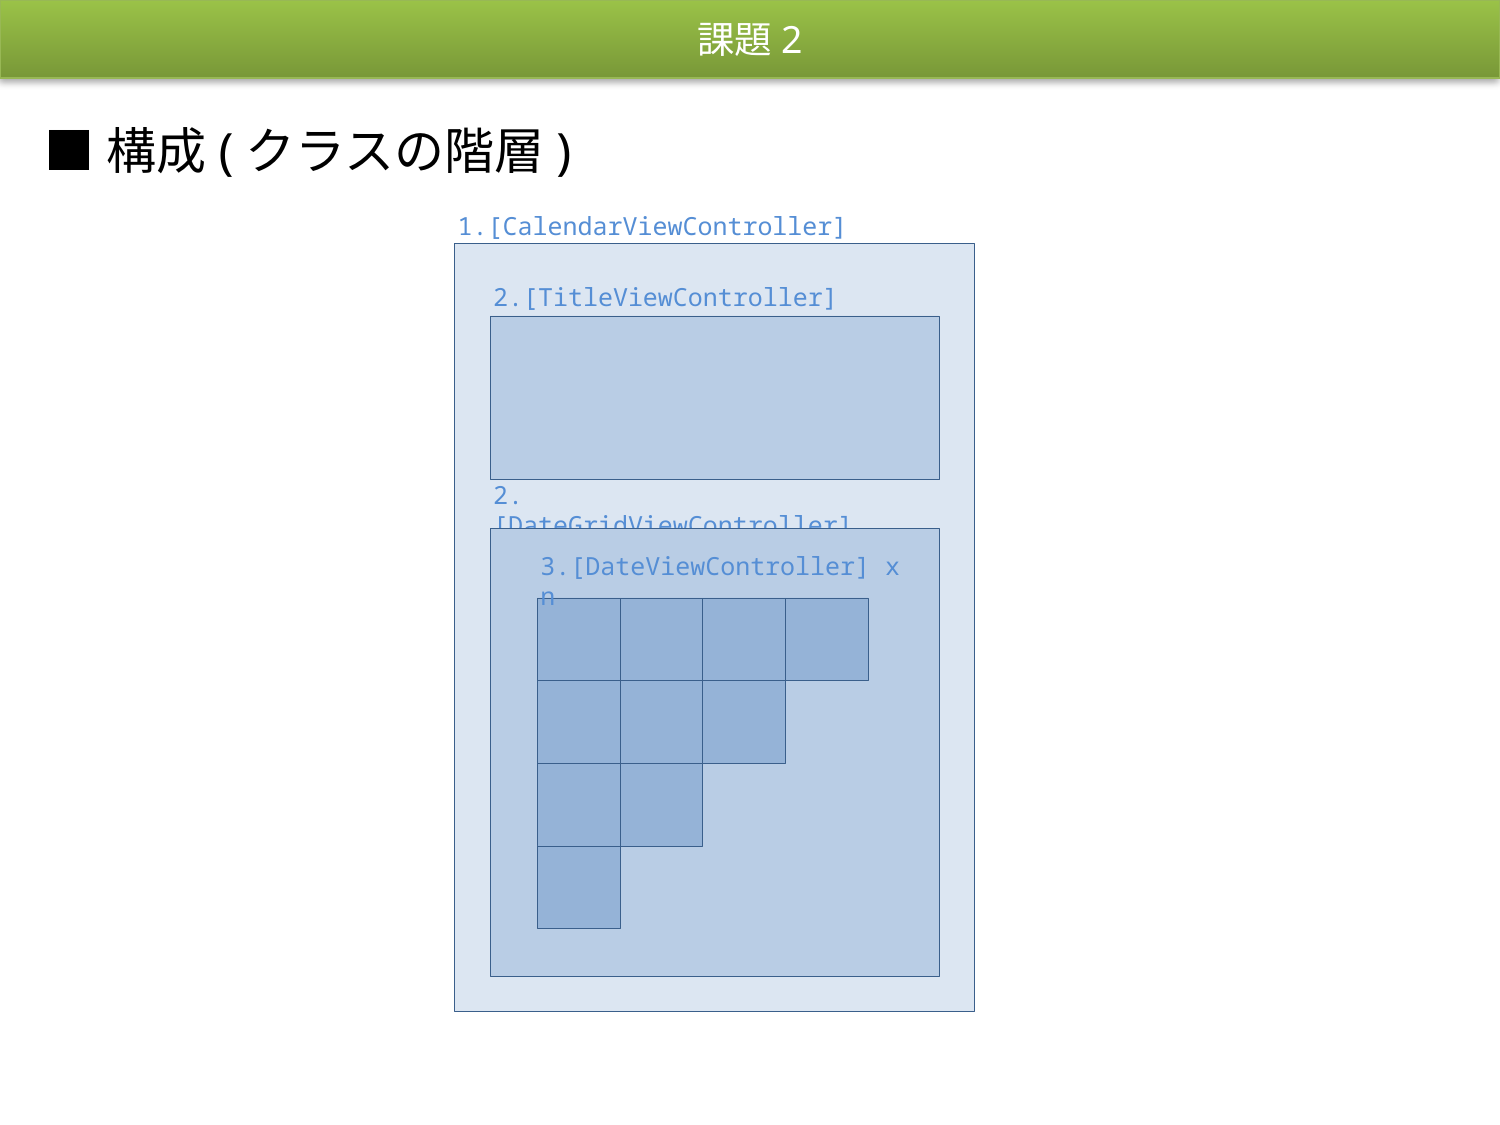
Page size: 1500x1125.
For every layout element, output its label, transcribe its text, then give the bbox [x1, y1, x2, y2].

text_box [535, 598, 618, 678]
text_box [701, 598, 783, 678]
text_box [618, 598, 701, 678]
text_box 3.[DateViewController] x n [523, 560, 929, 600]
text_box [453, 241, 976, 1013]
text_box [535, 844, 622, 931]
text_box 2.[DateGridViewController] [476, 489, 882, 529]
text_box [488, 314, 941, 482]
text_box [535, 761, 618, 844]
text_box [488, 526, 941, 978]
title ■構成(クラスの階層) [29, 101, 727, 197]
text_box [618, 761, 705, 848]
text_box 1.[CalendarViewController] [441, 206, 882, 246]
text_box [618, 678, 701, 761]
text_box [535, 678, 618, 761]
text_box [701, 678, 787, 765]
text_box [783, 598, 870, 683]
text_box 2.[TitleViewController] [476, 277, 858, 316]
